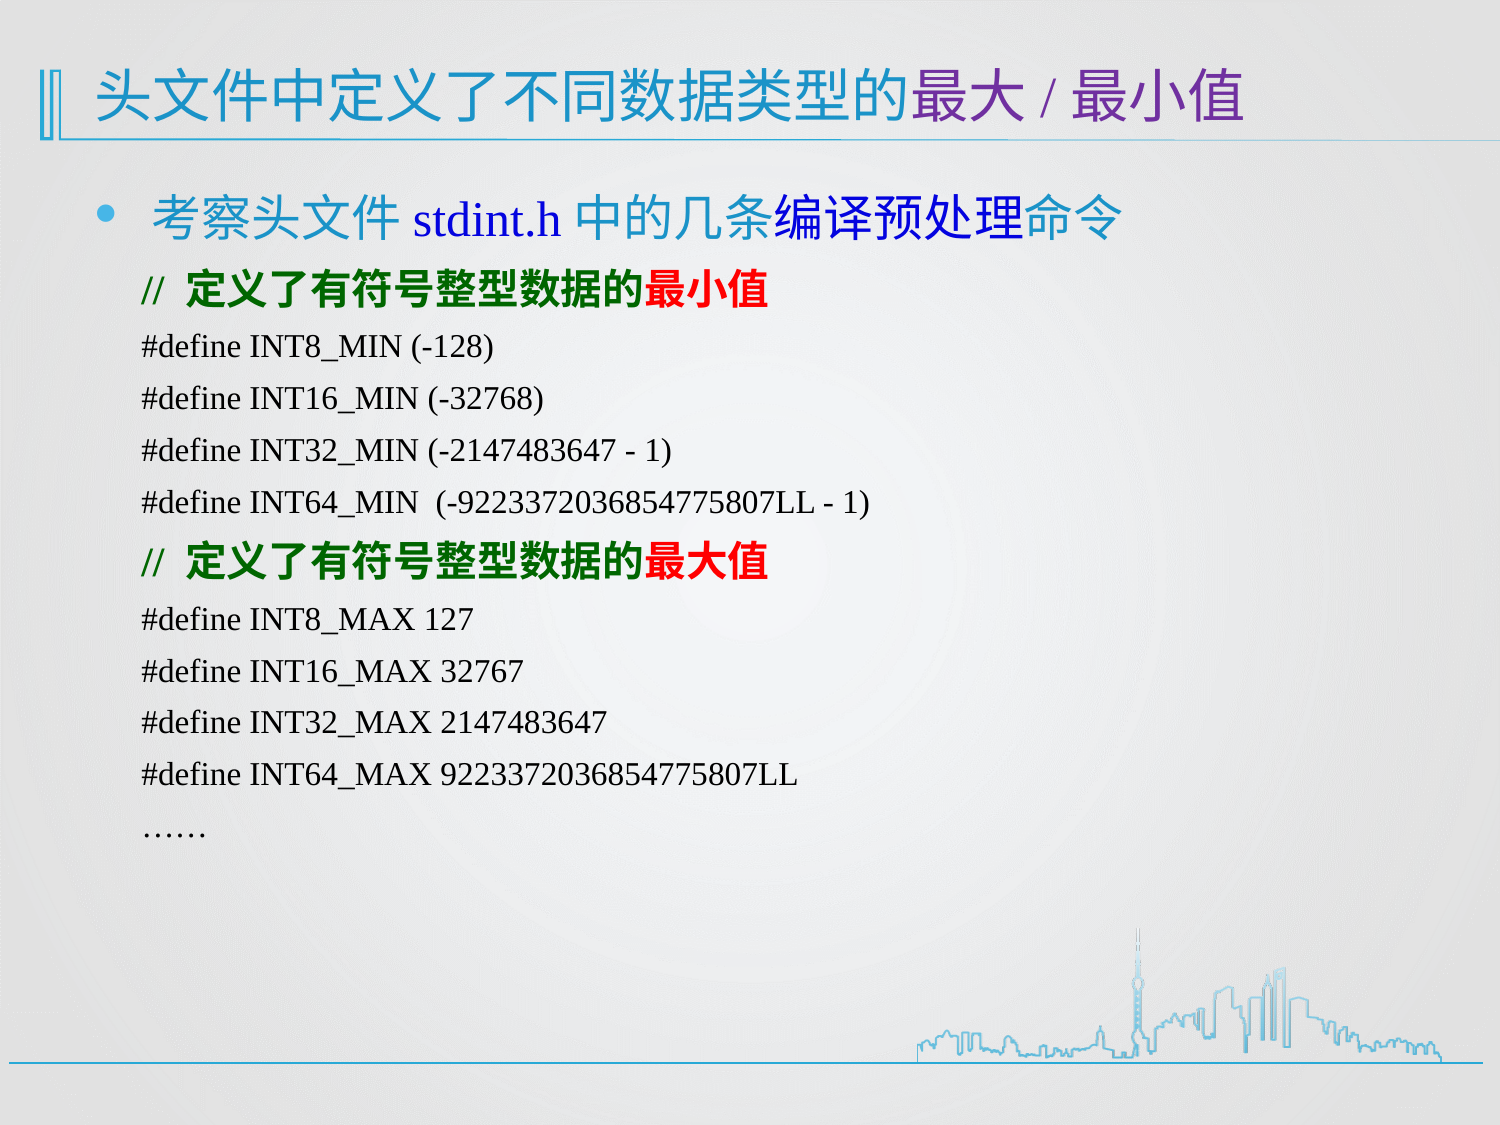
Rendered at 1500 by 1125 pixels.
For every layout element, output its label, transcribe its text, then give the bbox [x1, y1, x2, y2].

title 头文件中定义了不同数据类型的最大/最小值 [79, 41, 1407, 138]
picture [0, 0, 1500, 1125]
list 考察头文件stdint.h中的几条编译预处理命令 // 定义了有符号整型数据的最小值 #define INT8_MIN (-128) #define INT16_MIN (-32768) #define INT32_MIN (-2147483647 - 1) #define INT64_MIN (-9223372036854775807LL - 1) // 定义了有符号整型数据的最大值 #define INT8_MAX 127 #define INT16_MAX 32767 #define INT32_MAX 2147483647 #define INT64_MAX 9223372036854775807LL …… [79, 186, 1407, 1063]
